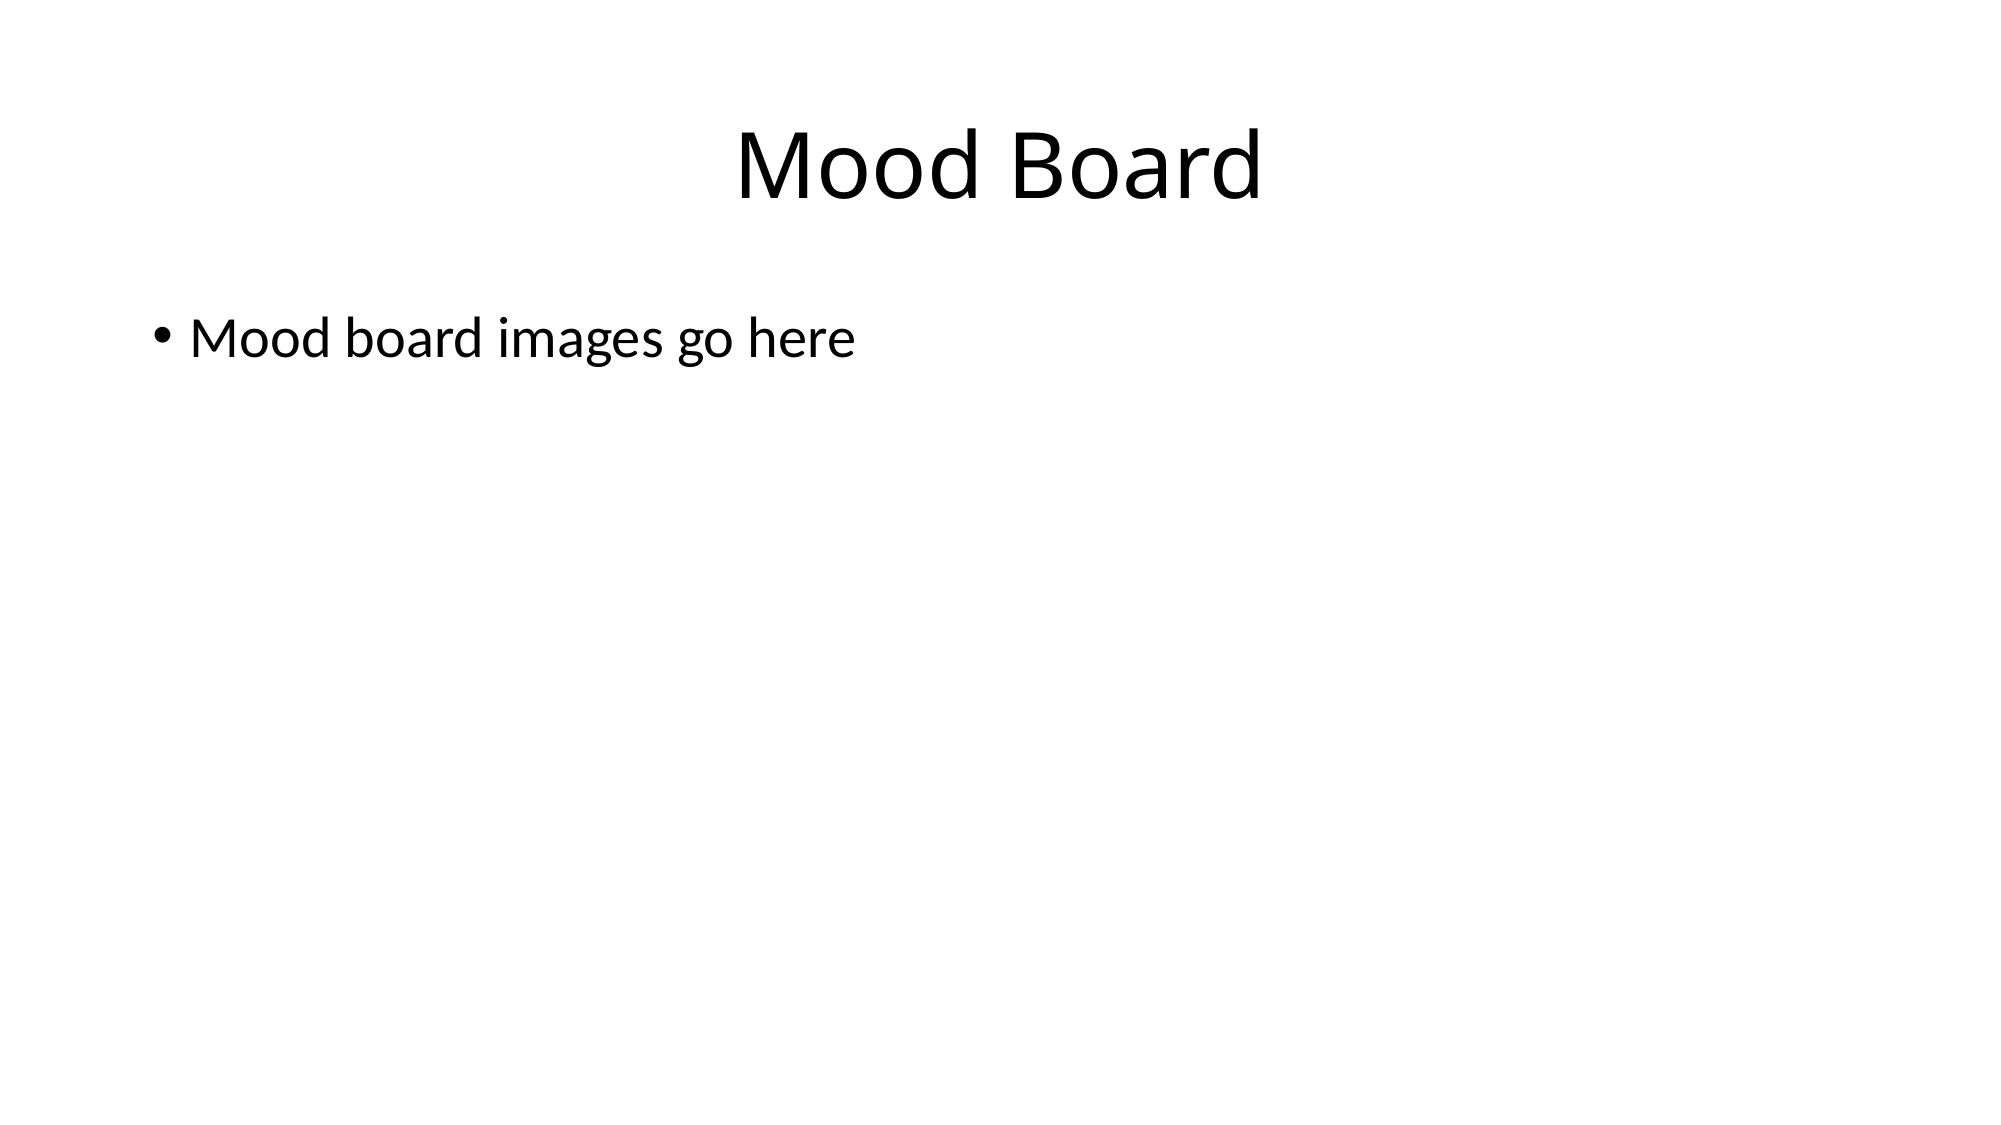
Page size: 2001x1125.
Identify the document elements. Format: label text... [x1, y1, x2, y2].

list Mood board images go here [137, 299, 1863, 1014]
title Mood Board [137, 59, 1863, 278]
